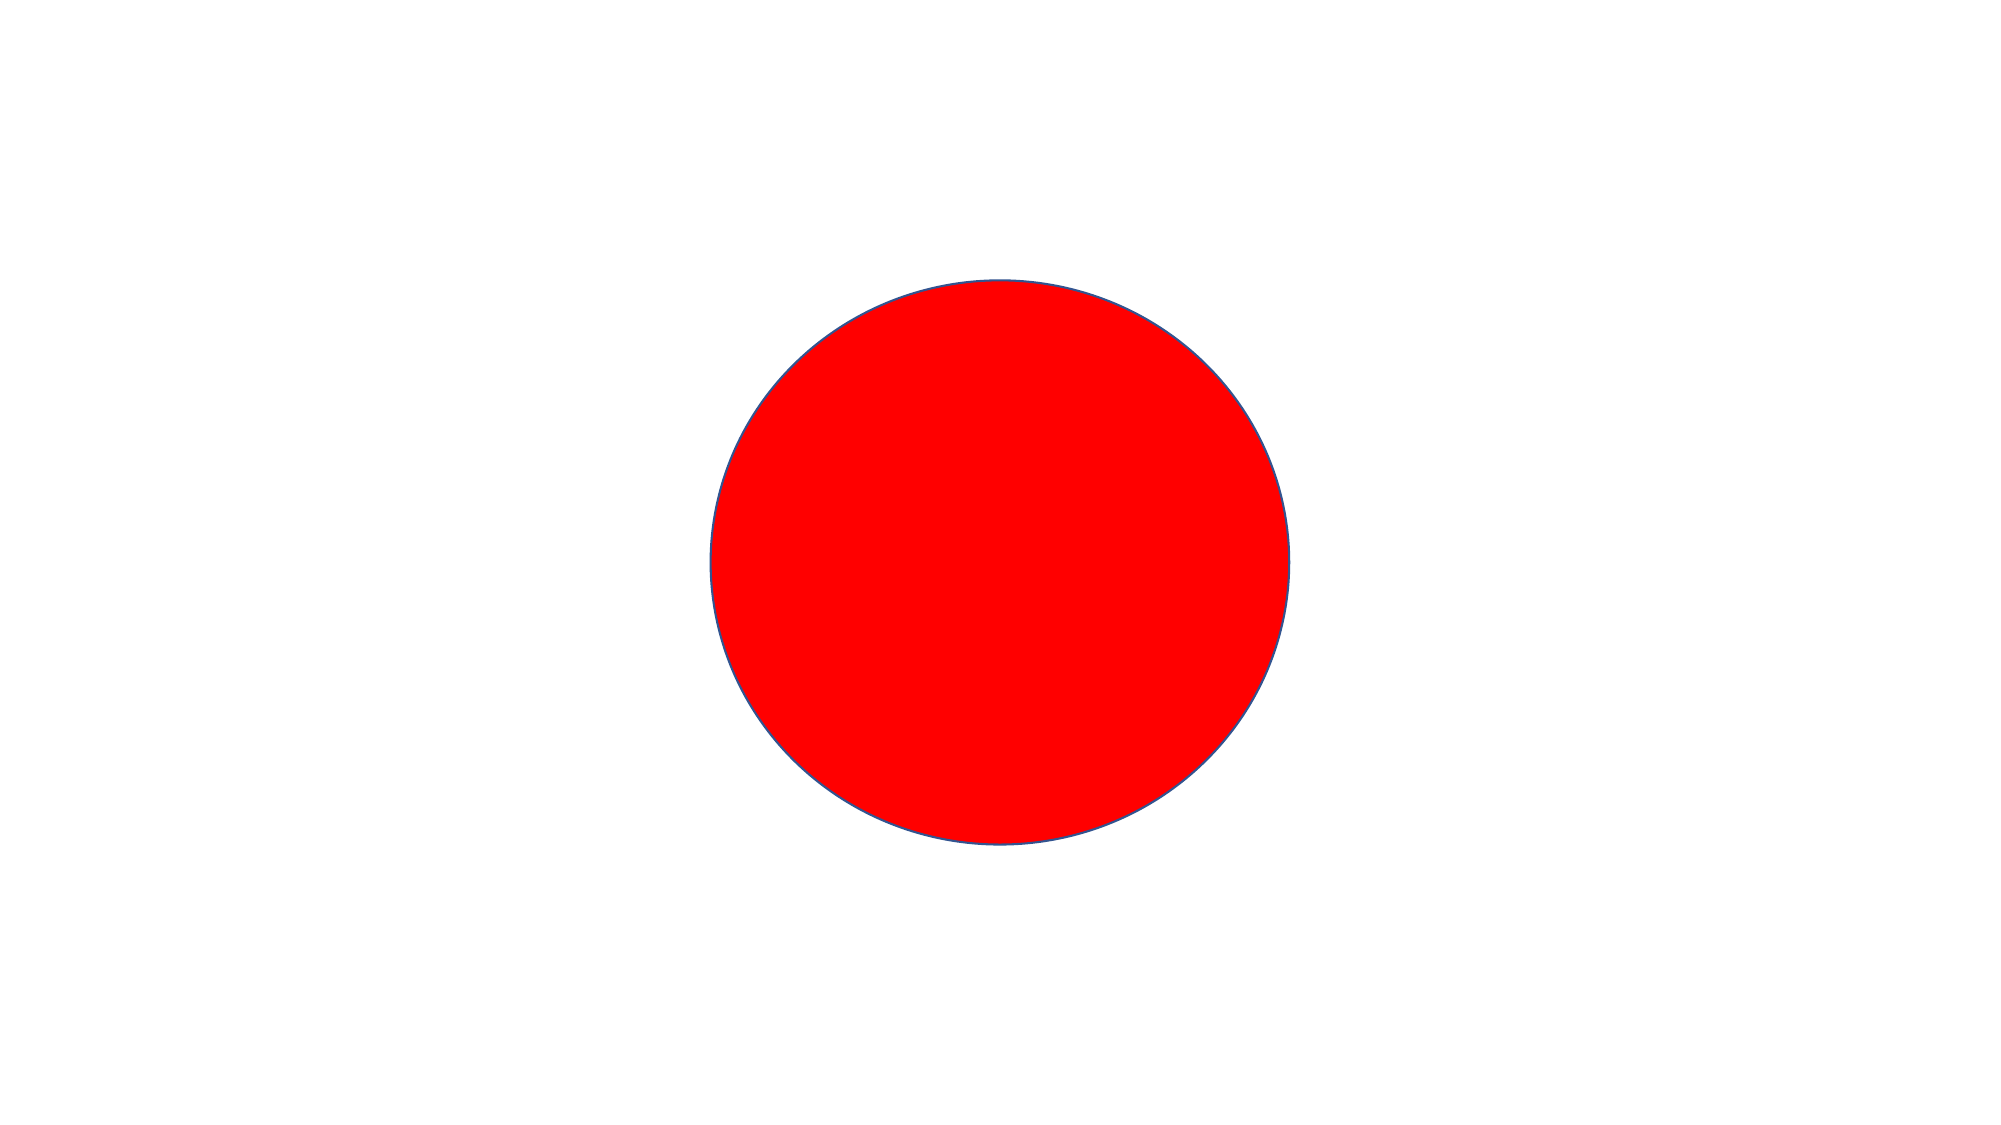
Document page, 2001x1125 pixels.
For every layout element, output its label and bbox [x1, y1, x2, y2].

text_box [709, 279, 1291, 846]
